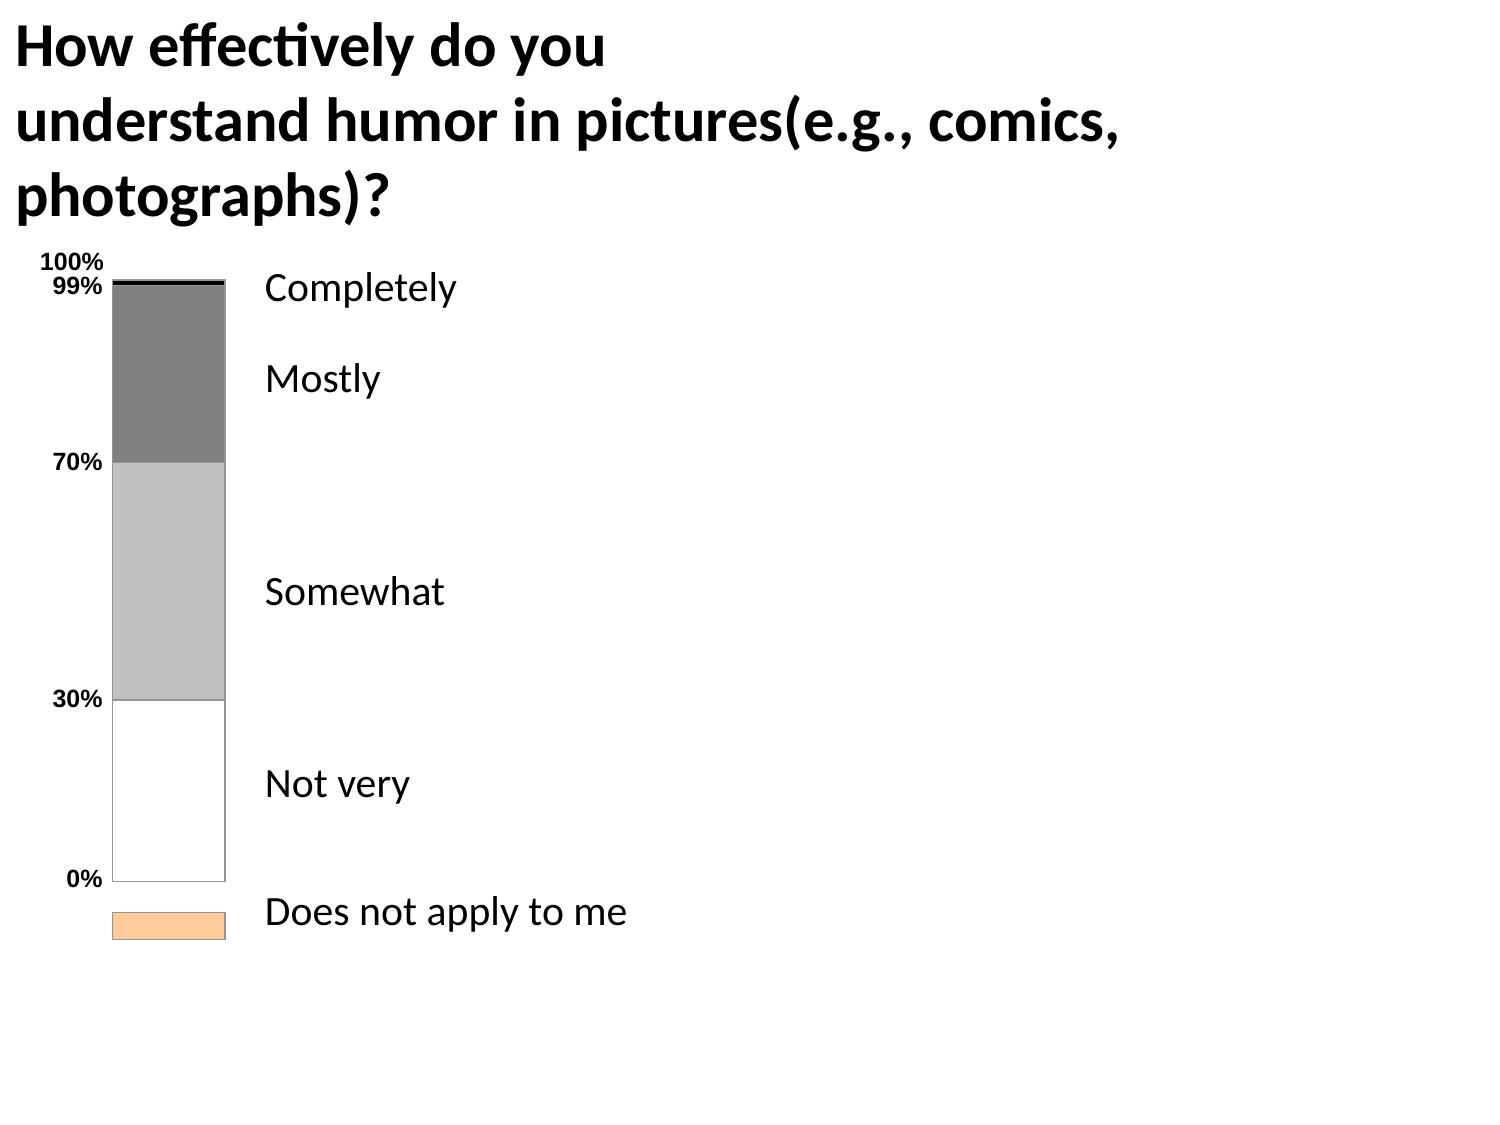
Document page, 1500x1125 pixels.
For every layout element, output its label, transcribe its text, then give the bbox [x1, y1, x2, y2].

text_box 30% [37, 675, 151, 720]
text_box [112, 285, 225, 462]
text_box 70% [37, 437, 151, 483]
text_box [112, 912, 225, 940]
text_box 0% [37, 855, 151, 900]
text_box [151, 279, 225, 285]
text_box [112, 699, 225, 882]
text_box 100% [24, 237, 138, 283]
text_box 99% [37, 262, 151, 308]
text_box [112, 462, 225, 699]
list Completely Mostly Somewhat Not very Does not apply to me [249, 199, 1500, 988]
title How effectively do you understand humor in pictures(e.g., comics, photographs)? [0, 0, 1500, 233]
